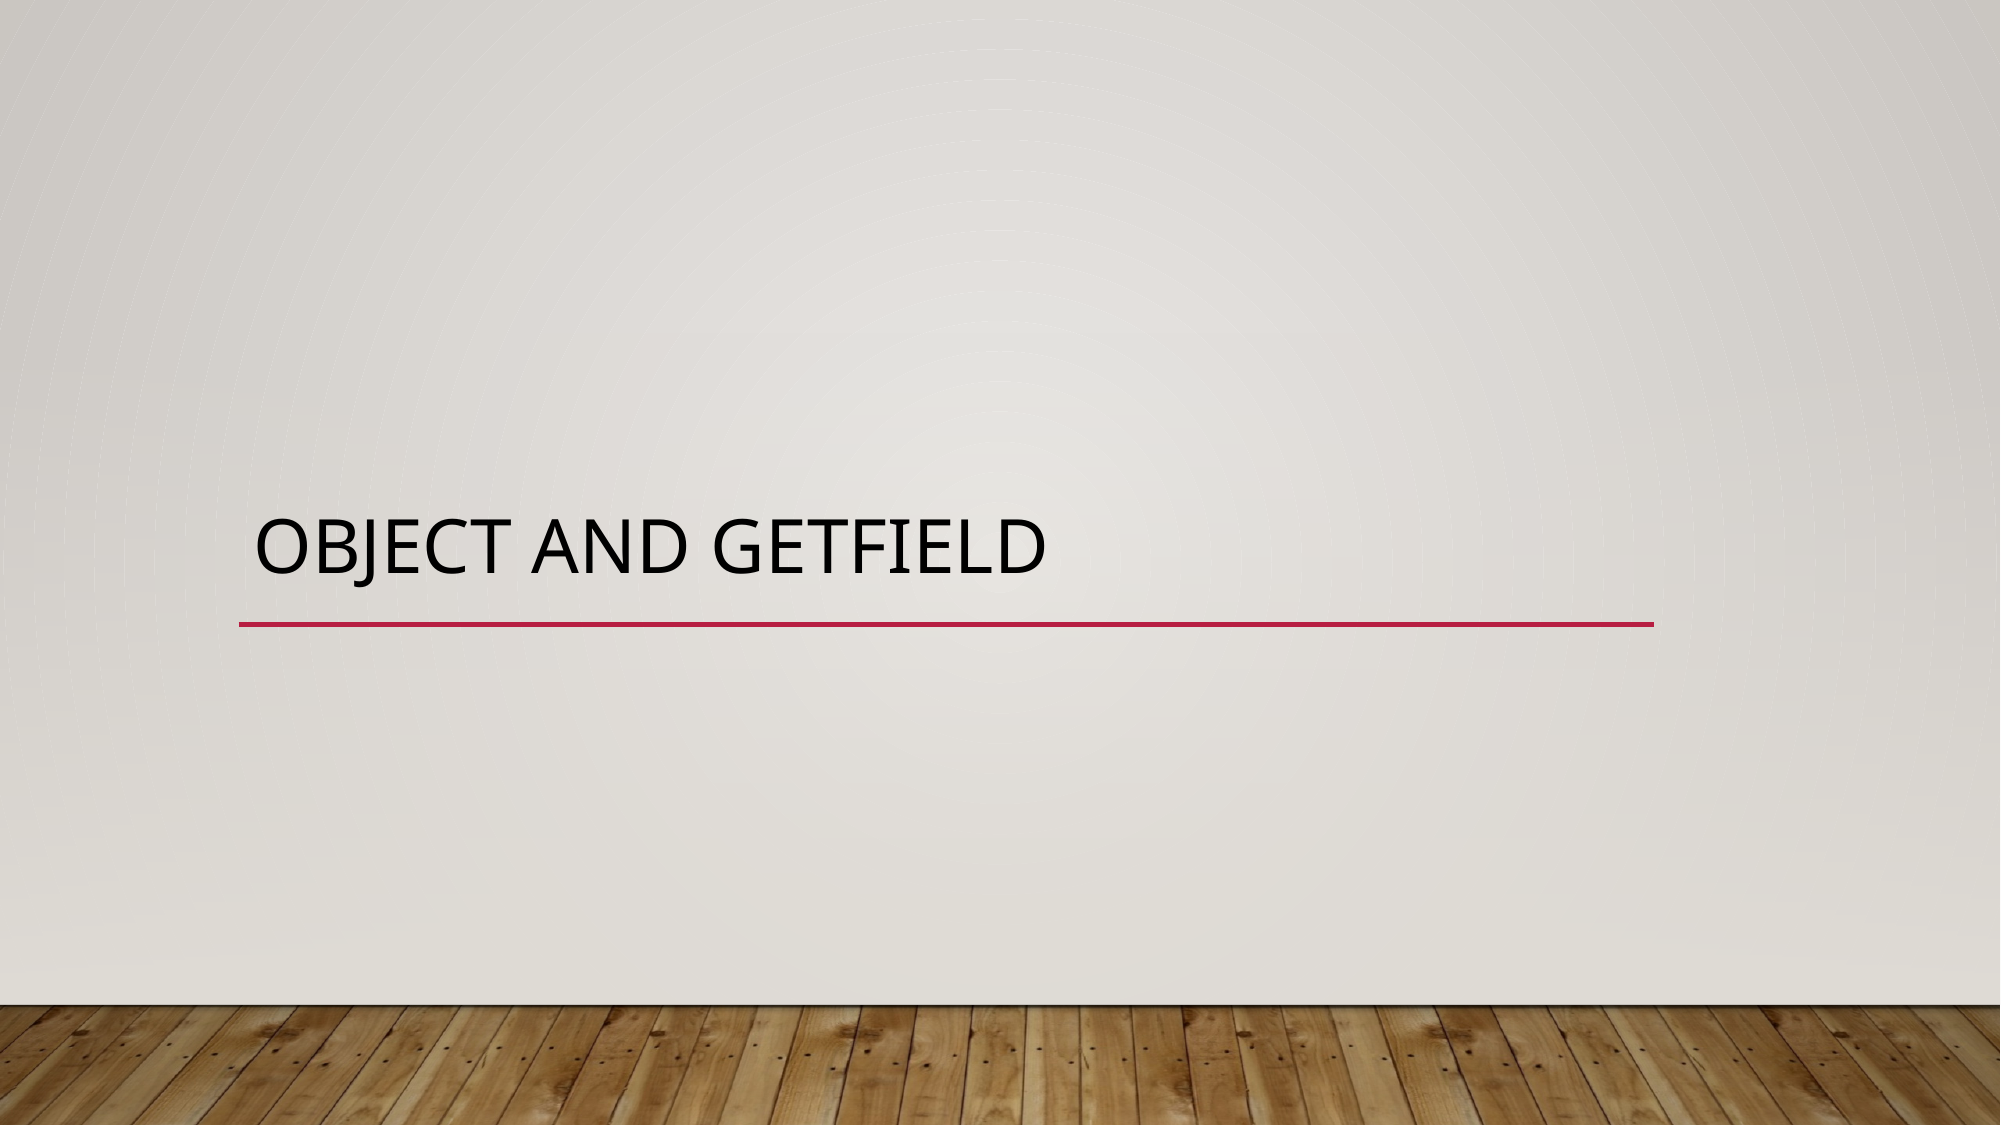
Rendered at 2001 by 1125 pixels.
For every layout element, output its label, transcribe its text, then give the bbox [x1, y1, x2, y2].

title Object and getfield [238, 288, 1657, 598]
picture [0, 1005, 2000, 1125]
